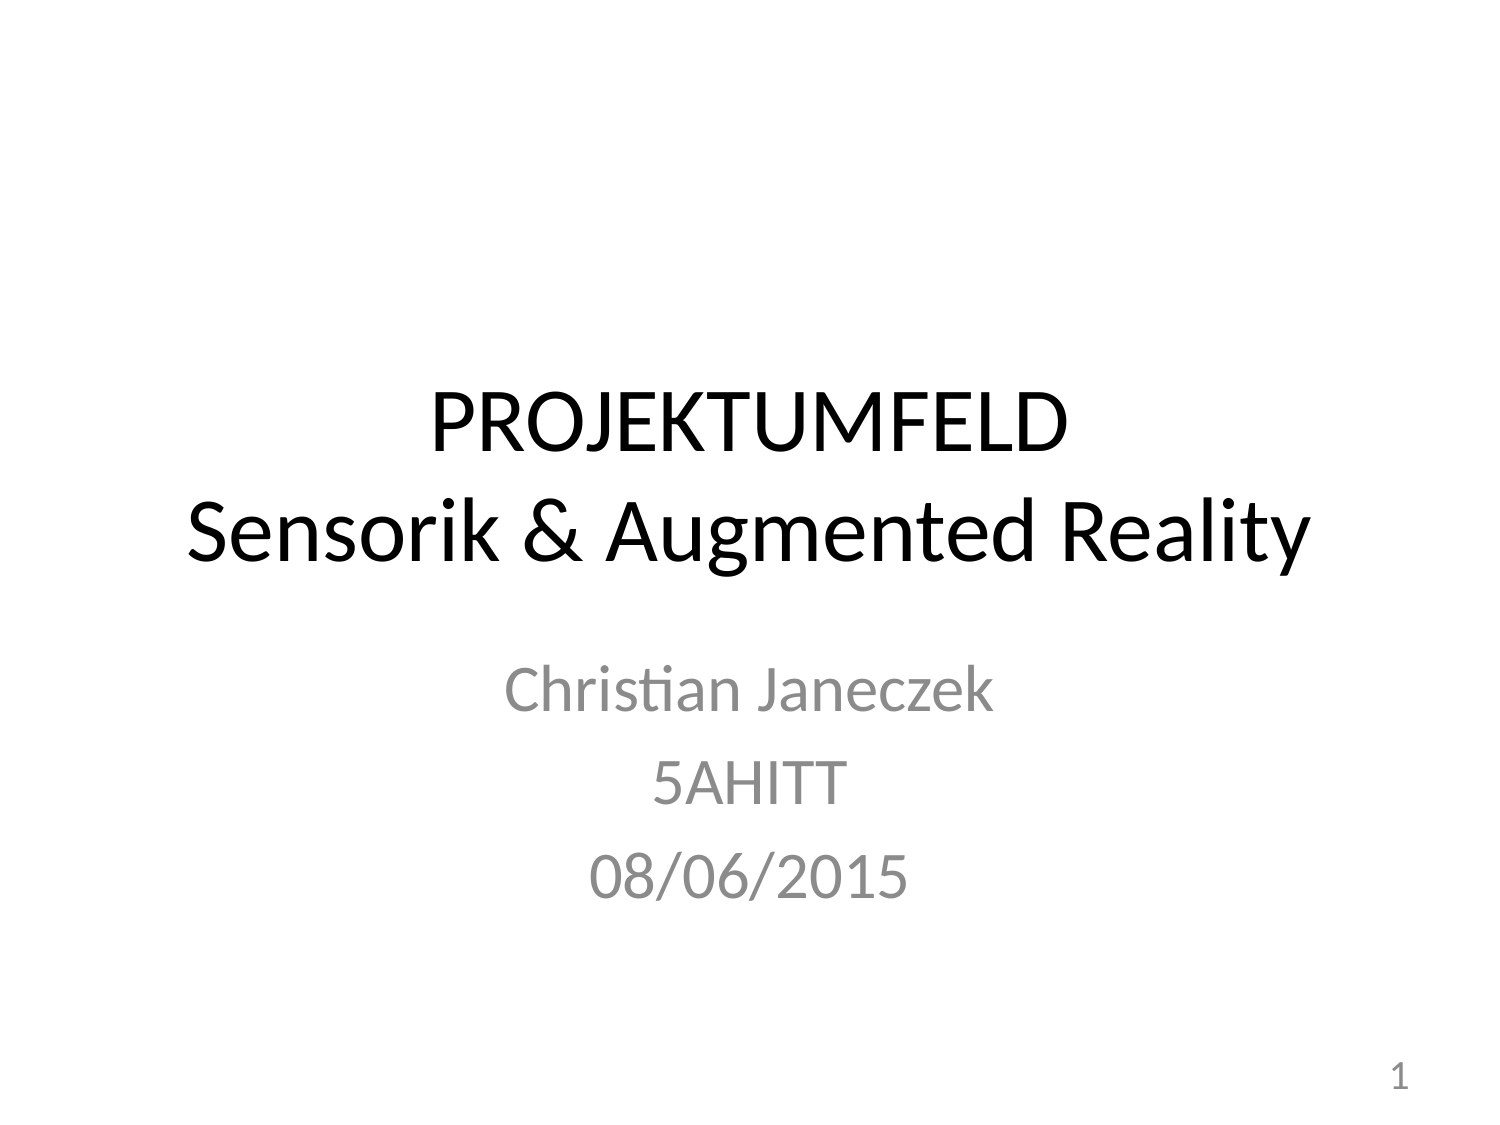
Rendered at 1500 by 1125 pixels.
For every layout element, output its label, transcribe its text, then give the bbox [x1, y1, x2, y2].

slide_number 1 [1074, 1042, 1425, 1103]
subtitle Christian Janeczek 5AHITT 08/06/2015 [225, 637, 1275, 925]
title PROJEKTUMFELD Sensorik & Augmented Reality [112, 349, 1388, 591]
